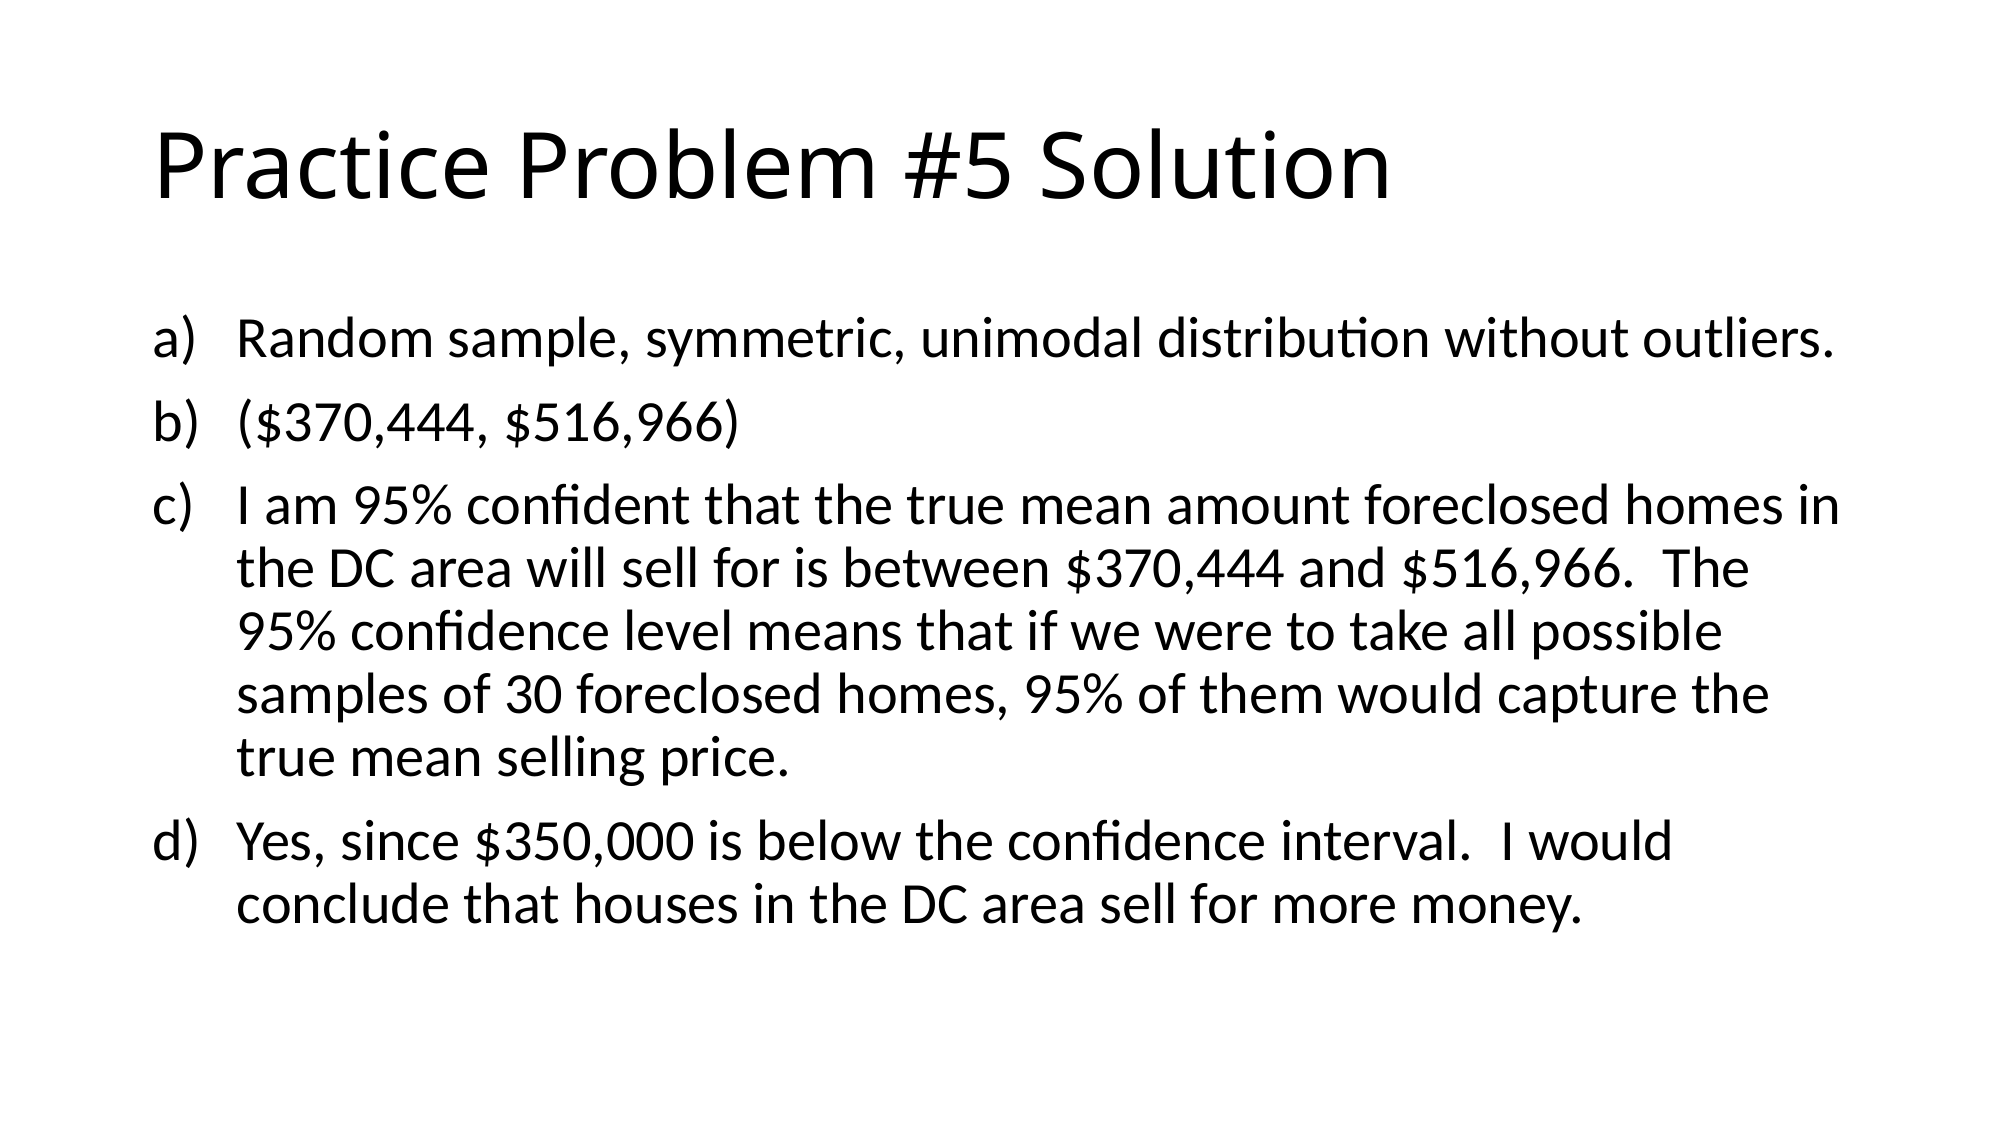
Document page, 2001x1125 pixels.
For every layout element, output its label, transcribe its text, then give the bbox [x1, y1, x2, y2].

title Practice Problem #5 Solution [137, 59, 1863, 278]
list Random sample, symmetric, unimodal distribution without outliers. ($370,444, $516,966) I am 95% confident that the true mean amount foreclosed homes in the DC area will sell for is between $370,444 and $516,966. The 95% confidence level means that if we were to take all possible samples of 30 foreclosed homes, 95% of them would capture the true mean selling price. Yes, since $350,000 is below the confidence interval. I would conclude that houses in the DC area sell for more money. [137, 299, 1863, 1014]
